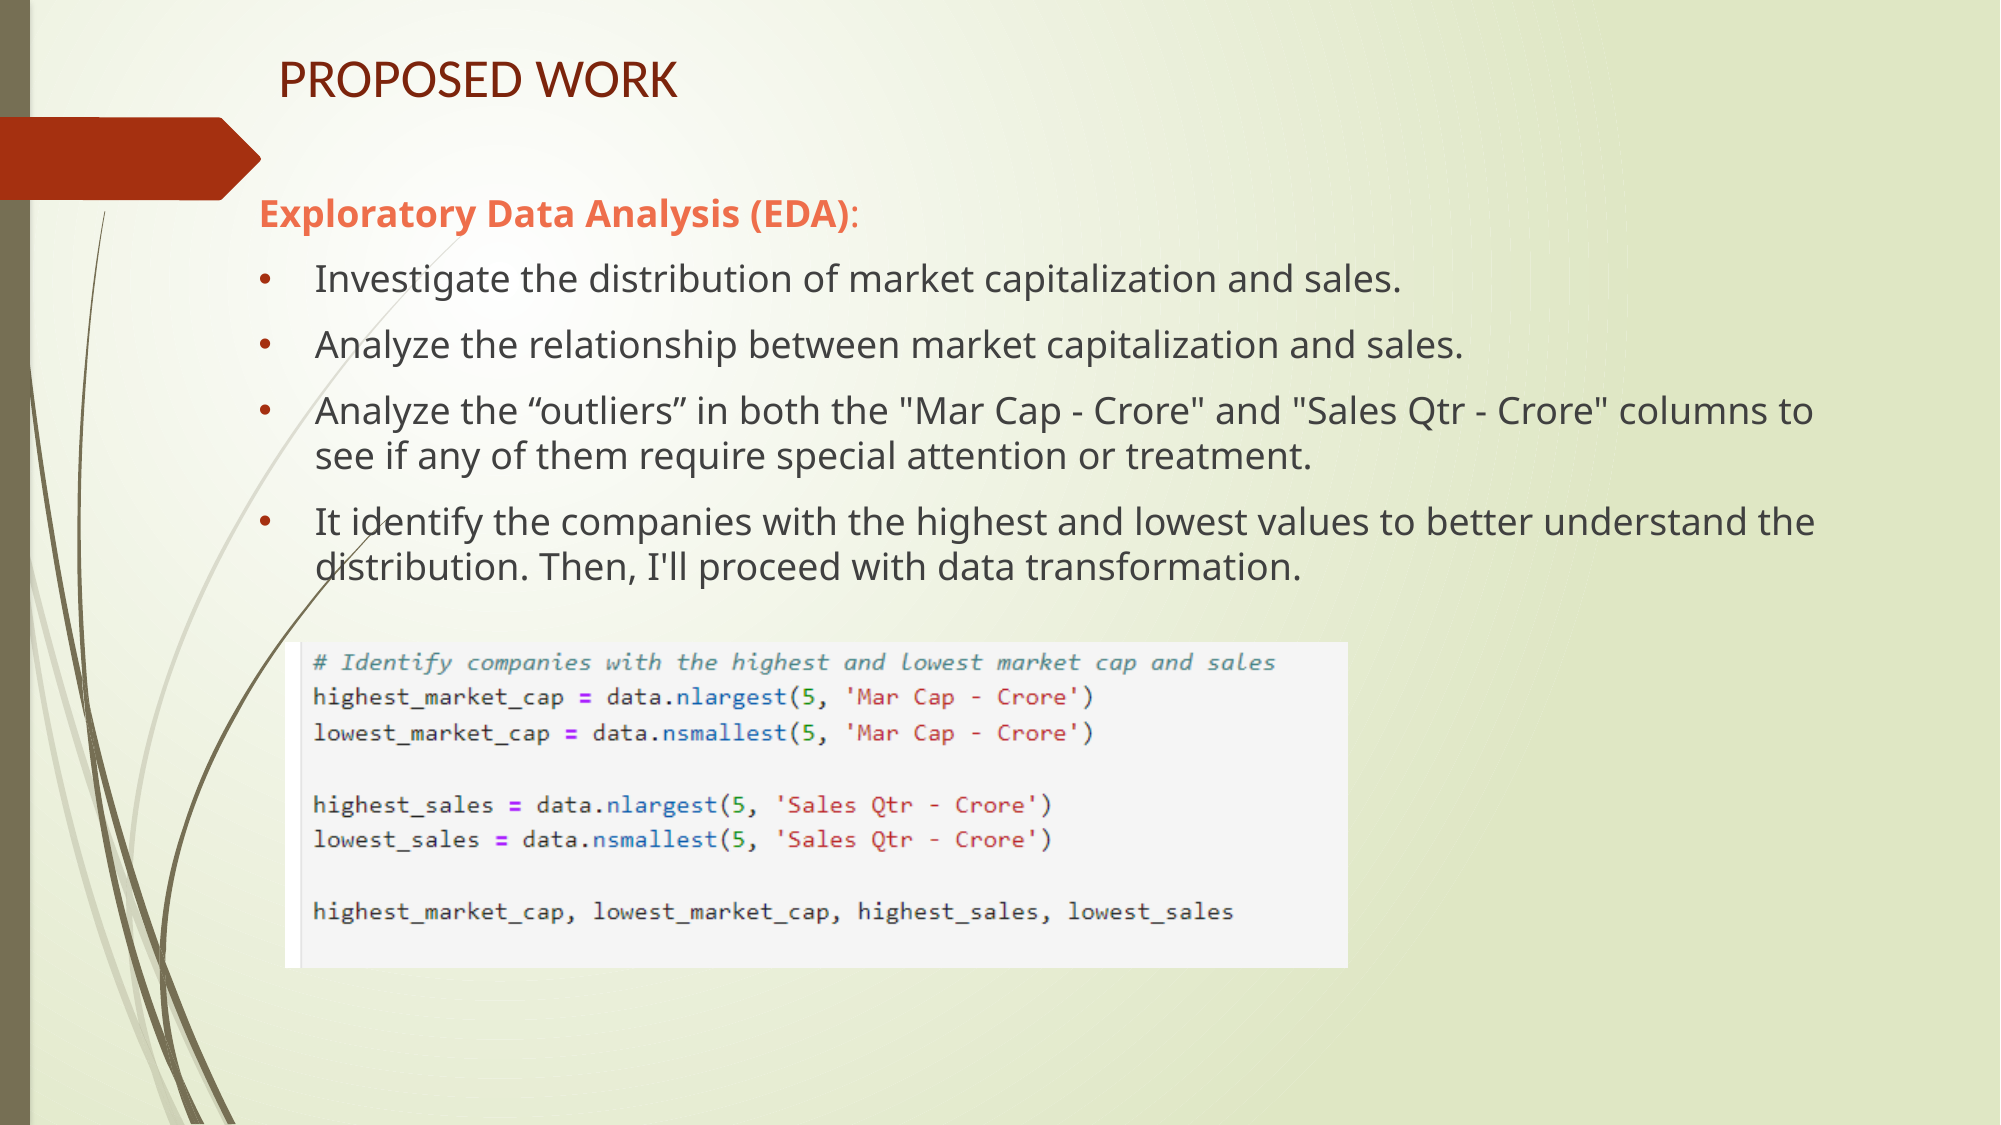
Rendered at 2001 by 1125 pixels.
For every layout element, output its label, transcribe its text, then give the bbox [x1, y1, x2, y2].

picture [284, 642, 1348, 968]
title PROPOSED WORK [263, 35, 1813, 182]
list Exploratory Data Analysis (EDA): Investigate the distribution of market capitalization and sales. Analyze the relationship between market capitalization and sales. Analyze the “outliers” in both the "Mar Cap - Crore" and "Sales Qtr - Crore" columns to see if any of them require special attention or treatment. It identify the companies with the highest and lowest values to better understand the distribution. Then, I'll proceed with data transformation. [243, 182, 1887, 1014]
